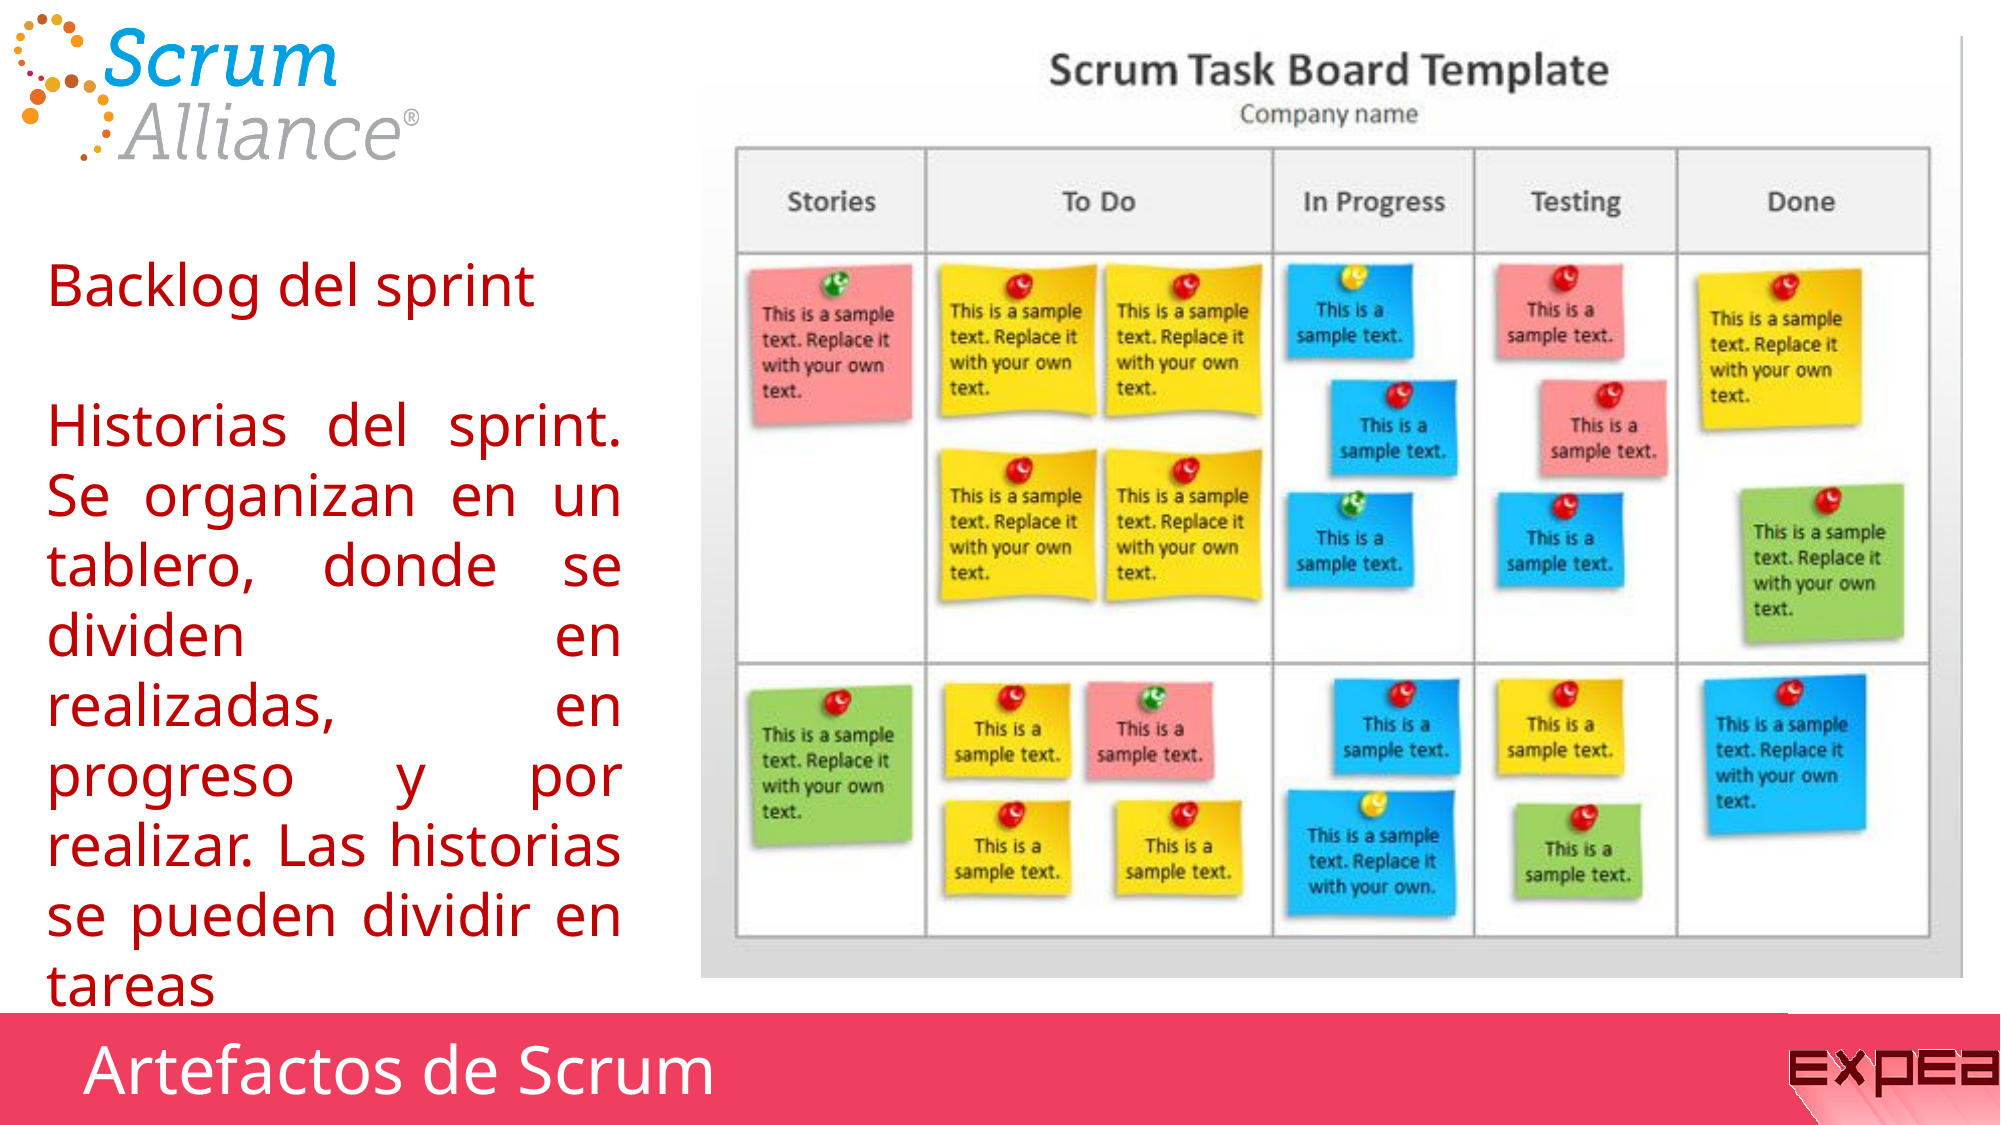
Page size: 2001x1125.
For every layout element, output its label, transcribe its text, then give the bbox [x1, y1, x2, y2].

picture [1788, 1013, 2000, 1125]
picture [701, 36, 1963, 978]
text_box Backlog del sprint Historias del sprint. Se organizan en un tablero, donde se dividen en realizadas, en progreso y por realizar. Las historias se pueden dividir en tareas [31, 240, 638, 1026]
text_box Artefactos de Scrum [51, 1020, 751, 1116]
picture [14, 14, 419, 161]
